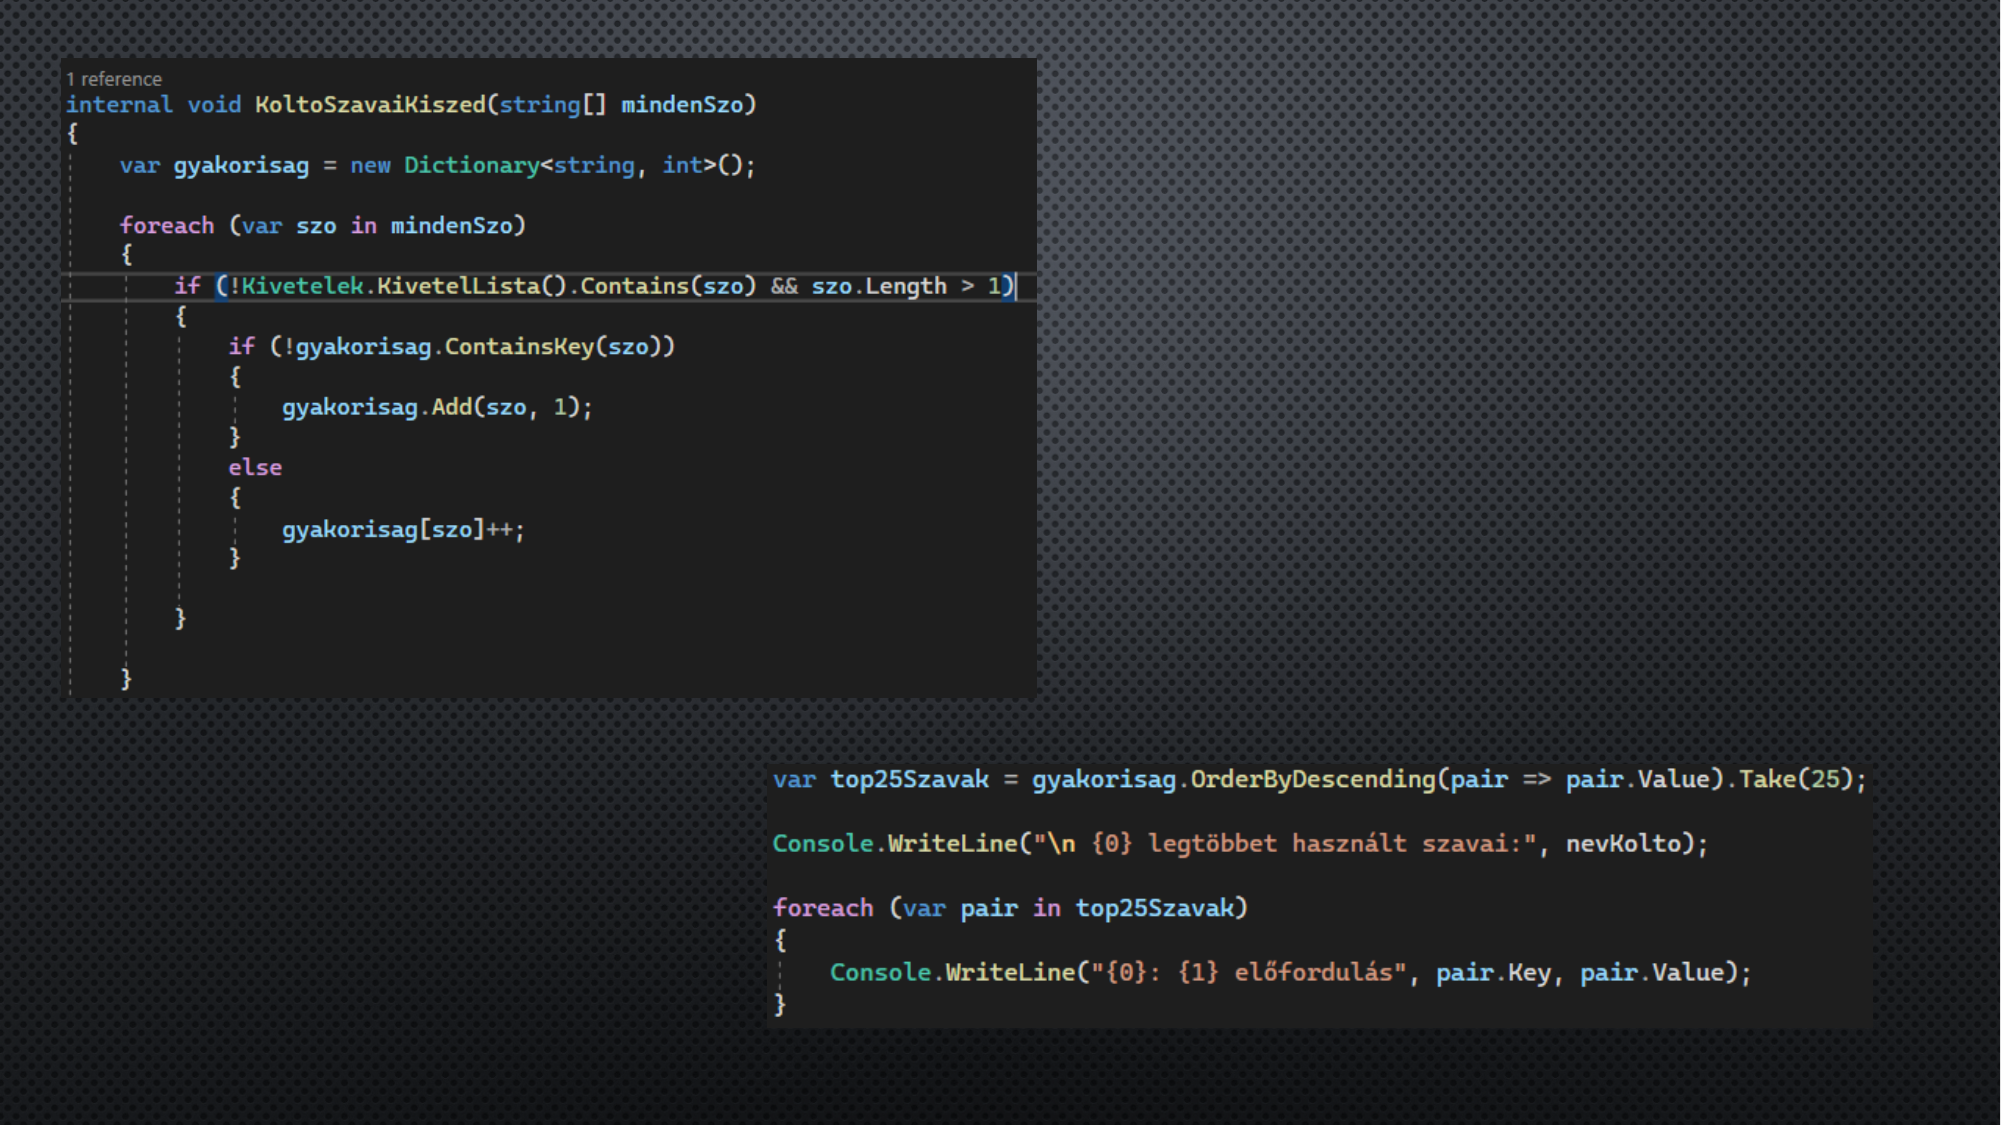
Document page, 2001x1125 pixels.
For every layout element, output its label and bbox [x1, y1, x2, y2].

picture [767, 764, 1873, 1028]
picture [60, 58, 1037, 698]
